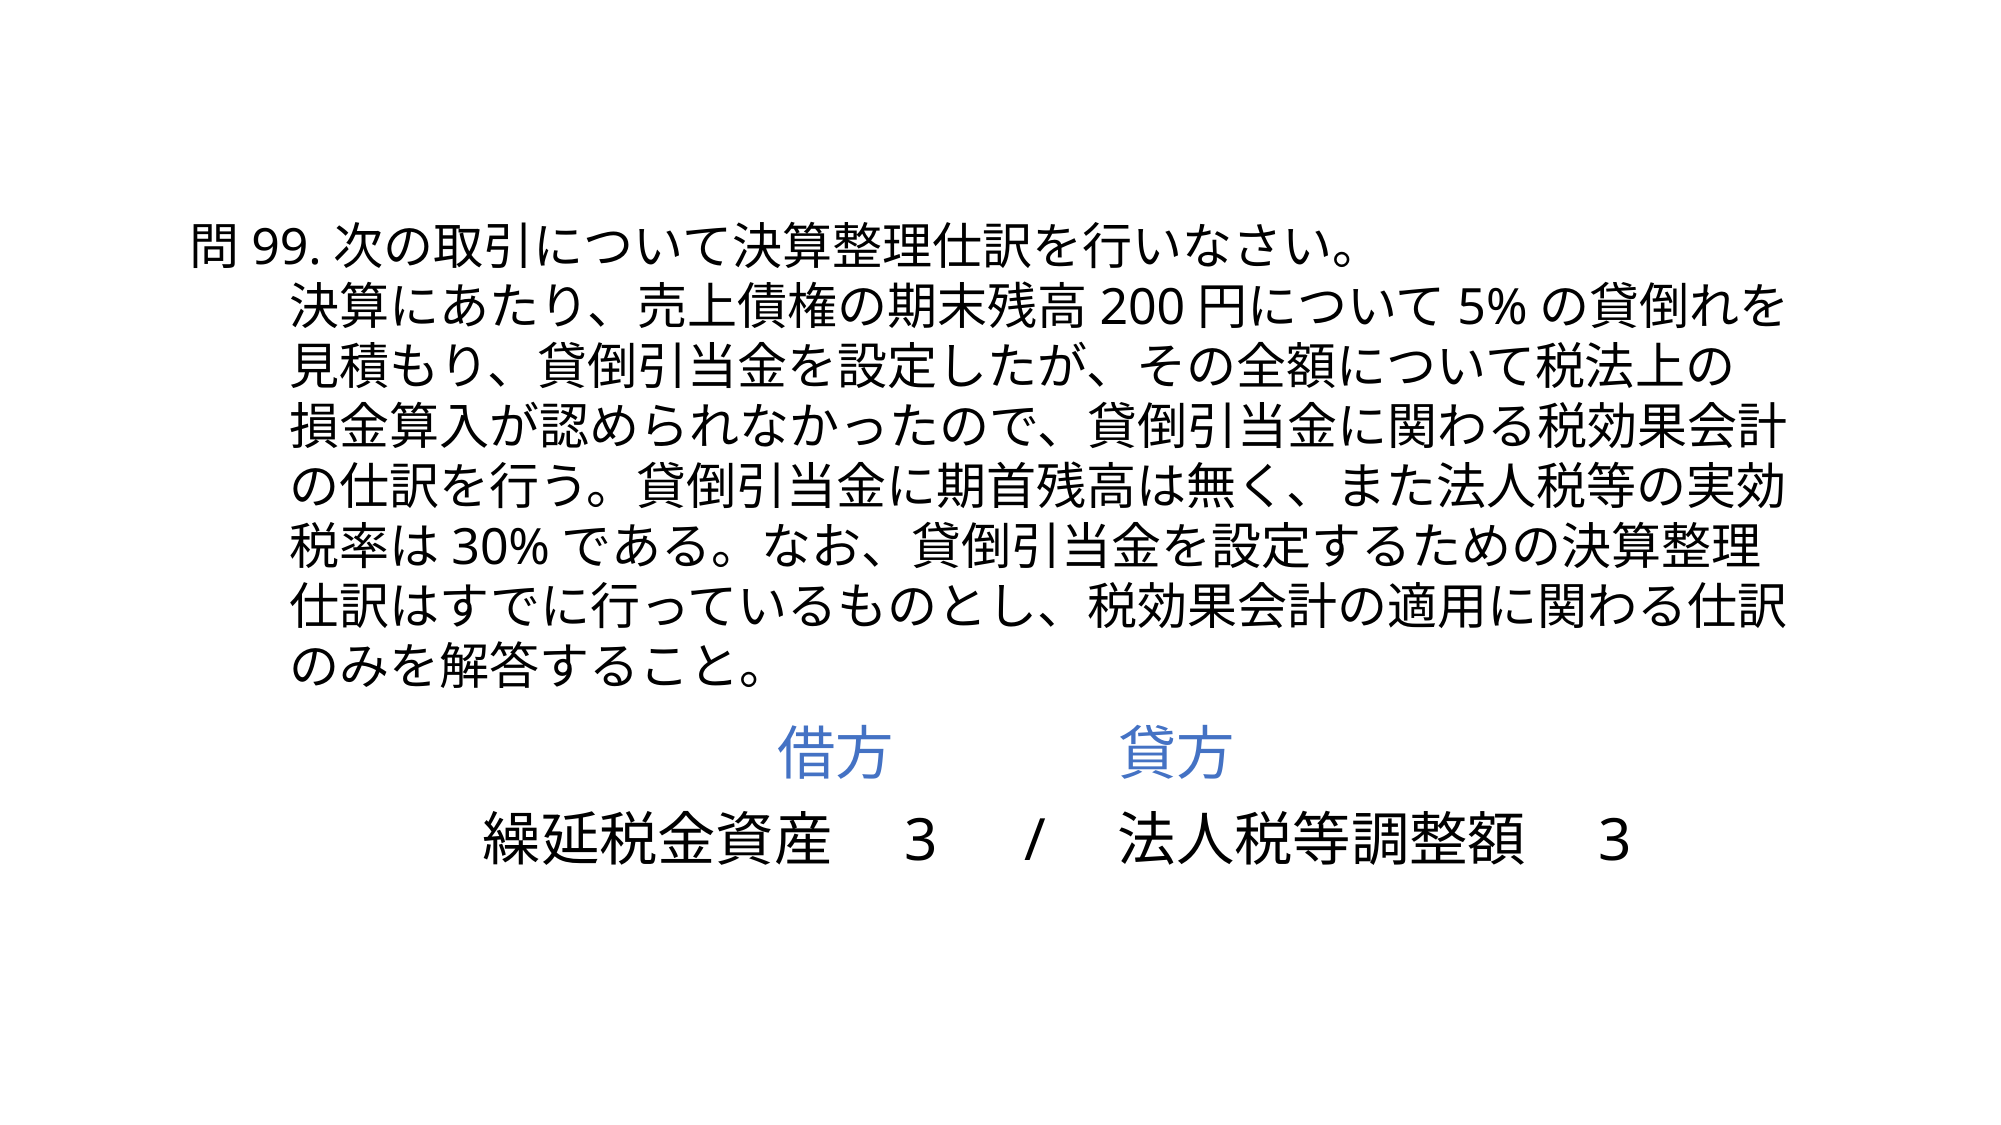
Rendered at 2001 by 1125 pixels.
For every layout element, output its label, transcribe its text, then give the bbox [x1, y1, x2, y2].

text_box 繰延税金資産 3 / 法人税等調整額 3 [468, 794, 1660, 879]
text_box 借方 [762, 708, 937, 794]
text_box 問99.次の取引について決算整理仕訳を行いなさい。 決算にあたり、売上債権の期末残高200円について5%の貸倒れを 見積もり、貸倒引当金を設定したが、その全額について税法上の 損金算入が認められなかったので、貸倒引当金に関わる税効果会計 の仕訳を行う。貸倒引当金に期首残高は無く、また法人税等の実効 税率は30%である。なお、貸倒引当金を設定するための決算整理 仕訳はすでに行っているものとし、税効果会計の適用に関わる仕訳 のみを解答すること。 [174, 207, 1850, 703]
text_box 貸方 [1103, 708, 1278, 794]
